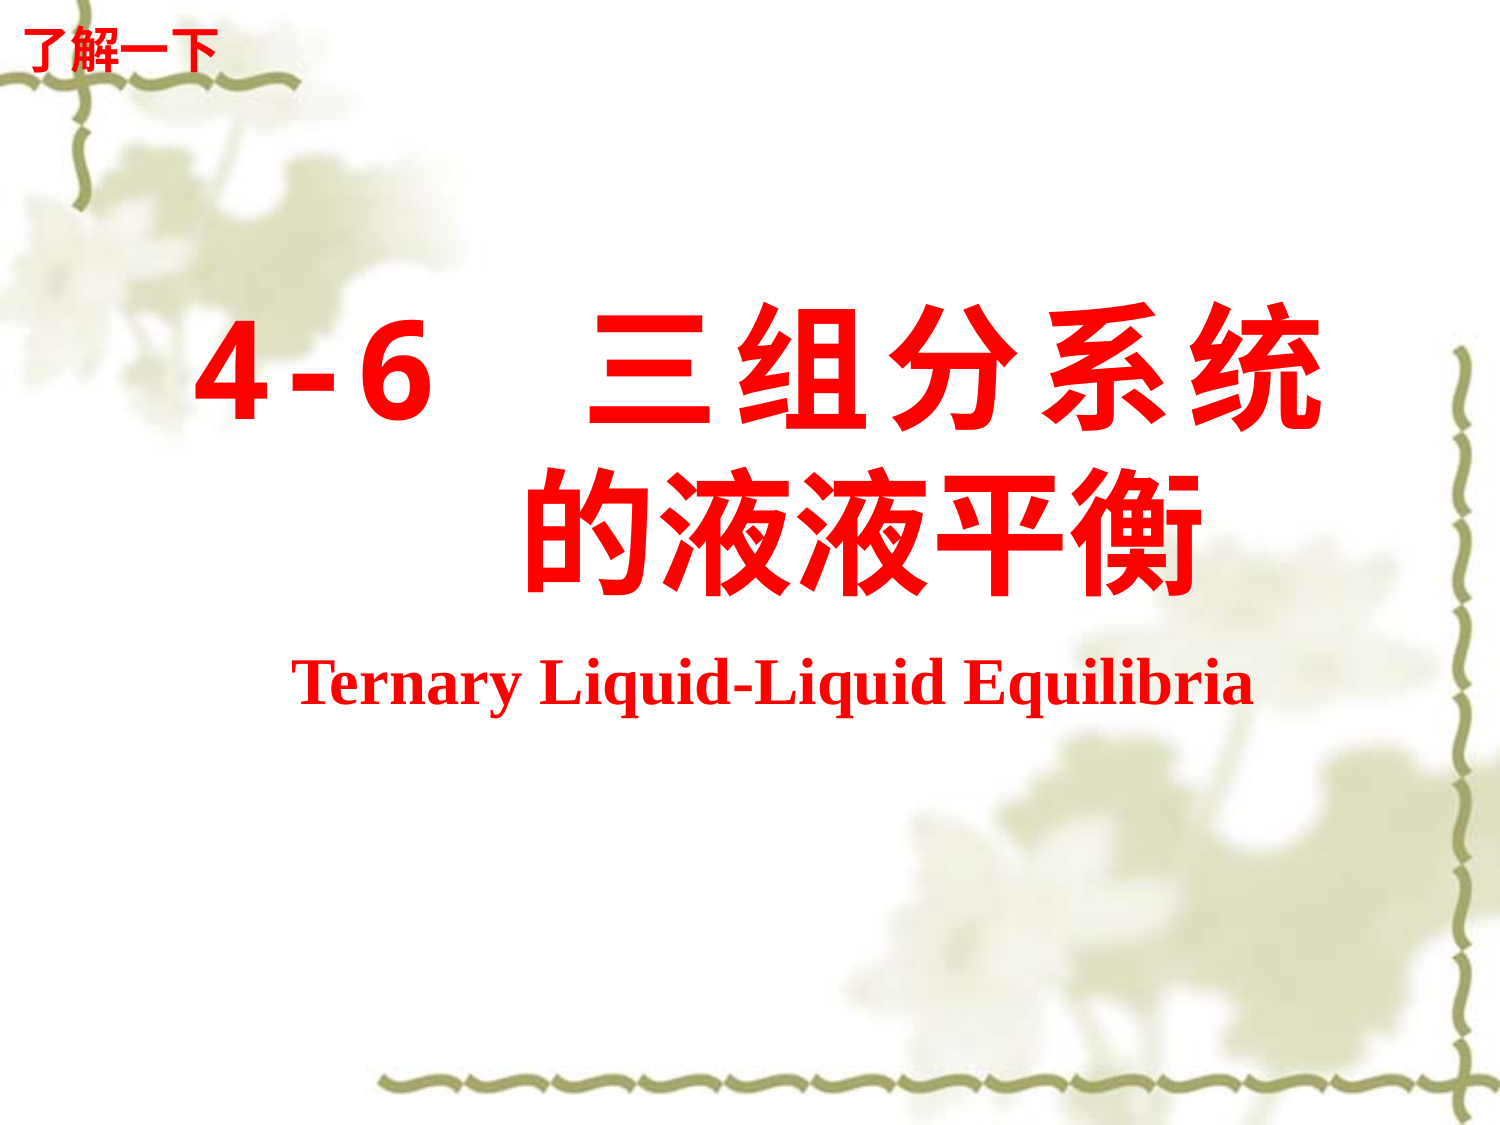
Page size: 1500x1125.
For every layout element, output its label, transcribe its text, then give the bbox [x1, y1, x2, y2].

picture [0, 0, 1500, 1125]
text_box Ternary Liquid-Liquid Equilibria [222, 630, 1326, 726]
text_box 了解一下 [5, 10, 1435, 86]
text_box 4-6 三组分系统的液液平衡 [190, 278, 1326, 616]
